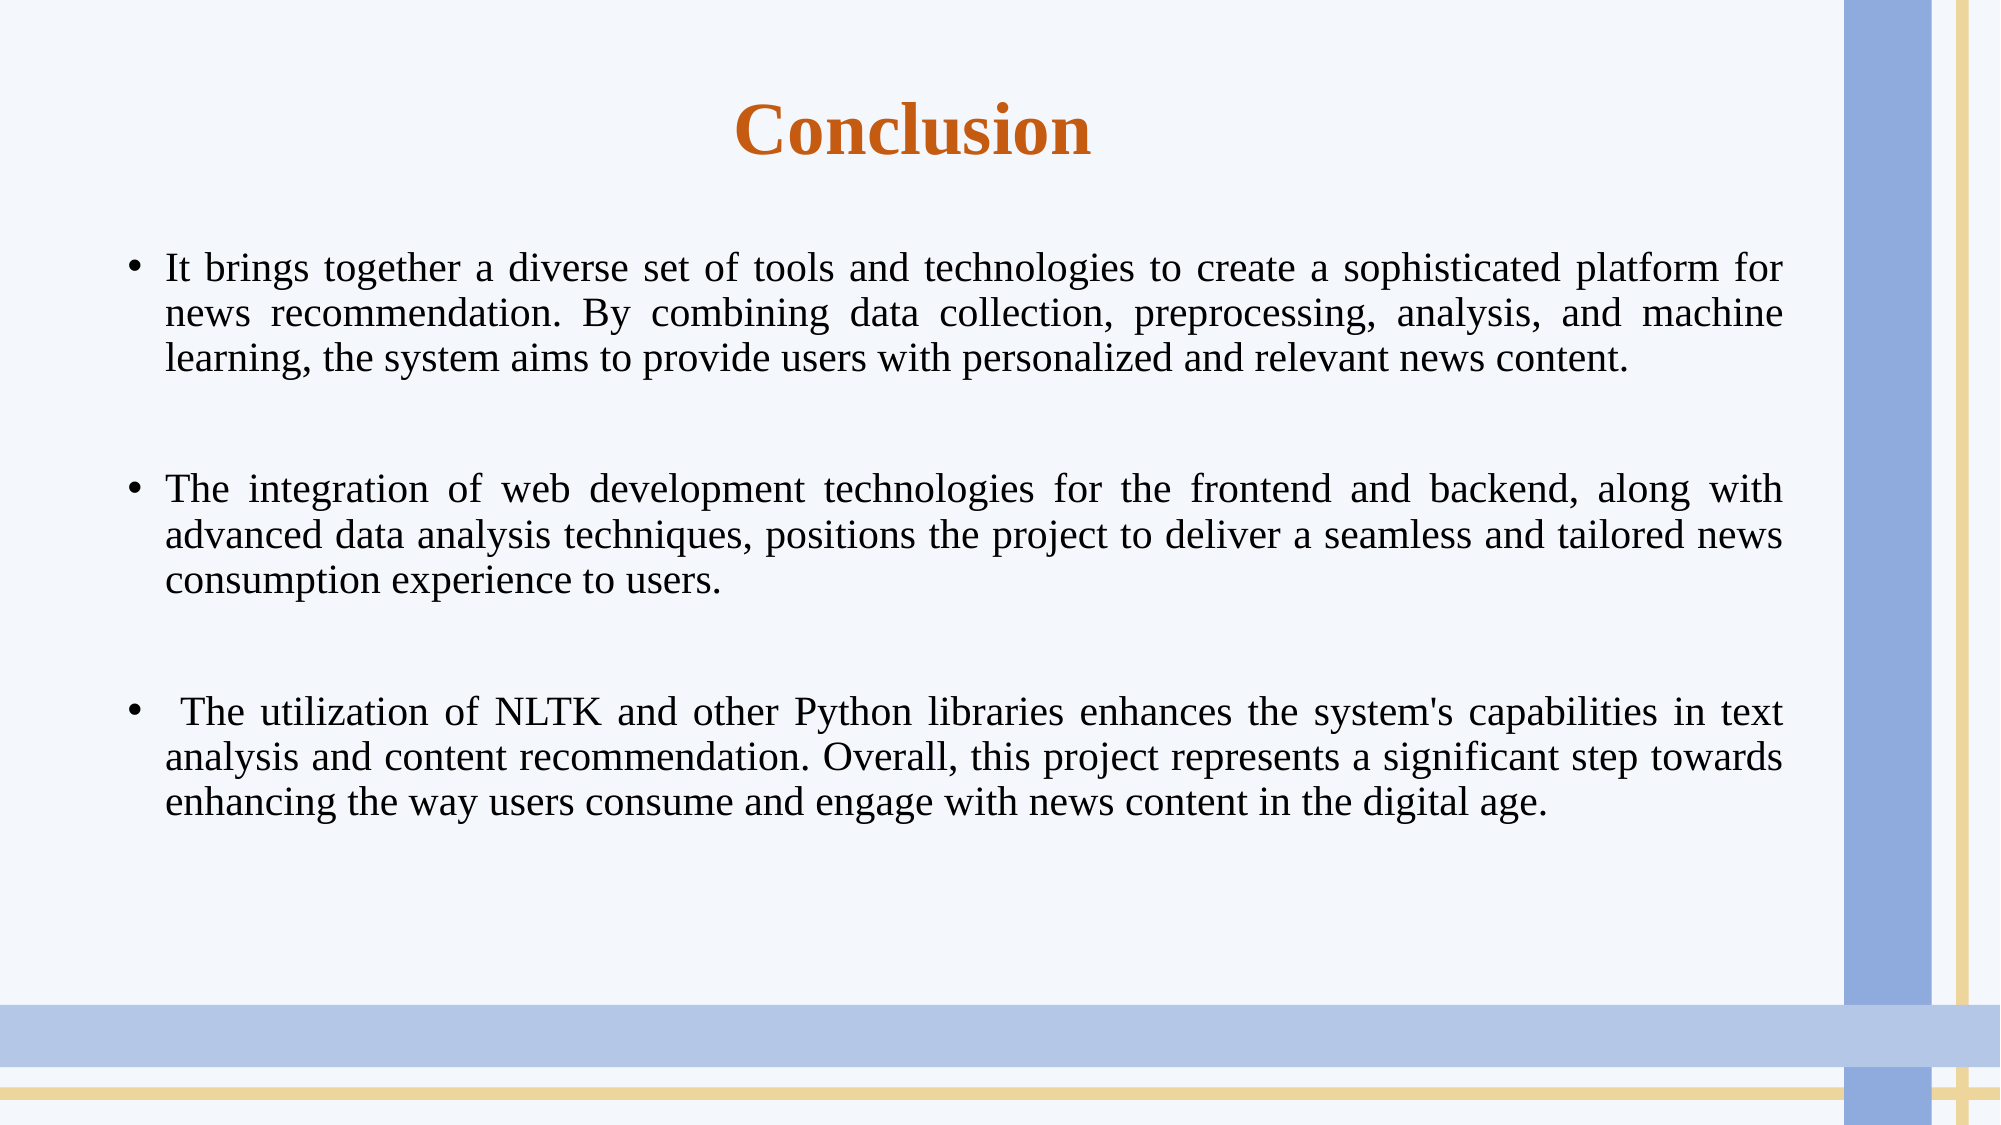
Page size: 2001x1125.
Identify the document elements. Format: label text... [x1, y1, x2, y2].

text_box [0, 1004, 2000, 1068]
text_box [1933, 1086, 1955, 1101]
text_box [1970, 1086, 2000, 1101]
text_box [1843, 1068, 1933, 1125]
text_box [0, 1086, 1843, 1101]
title Conclusion [137, 59, 1838, 200]
text_box [1843, 0, 1933, 1004]
text_box [1955, 1068, 1970, 1125]
list It brings together a diverse set of tools and technologies to create a sophisticated platform for news recommendation. By combining data collection, preprocessing, analysis, and machine learning, the system aims to provide users with personalized and relevant news content. The integration of web development technologies for the frontend and backend, along with advanced data analysis techniques, positions the project to deliver a seamless and tailored news consumption experience to users. The utilization of NLTK and other Python libraries enhances the system's capabilities in text analysis and content recommendation. Overall, this project represents a significant step towards enhancing the way users consume and engage with news content in the digital age. [112, 237, 1800, 985]
text_box [1955, 0, 1970, 1004]
